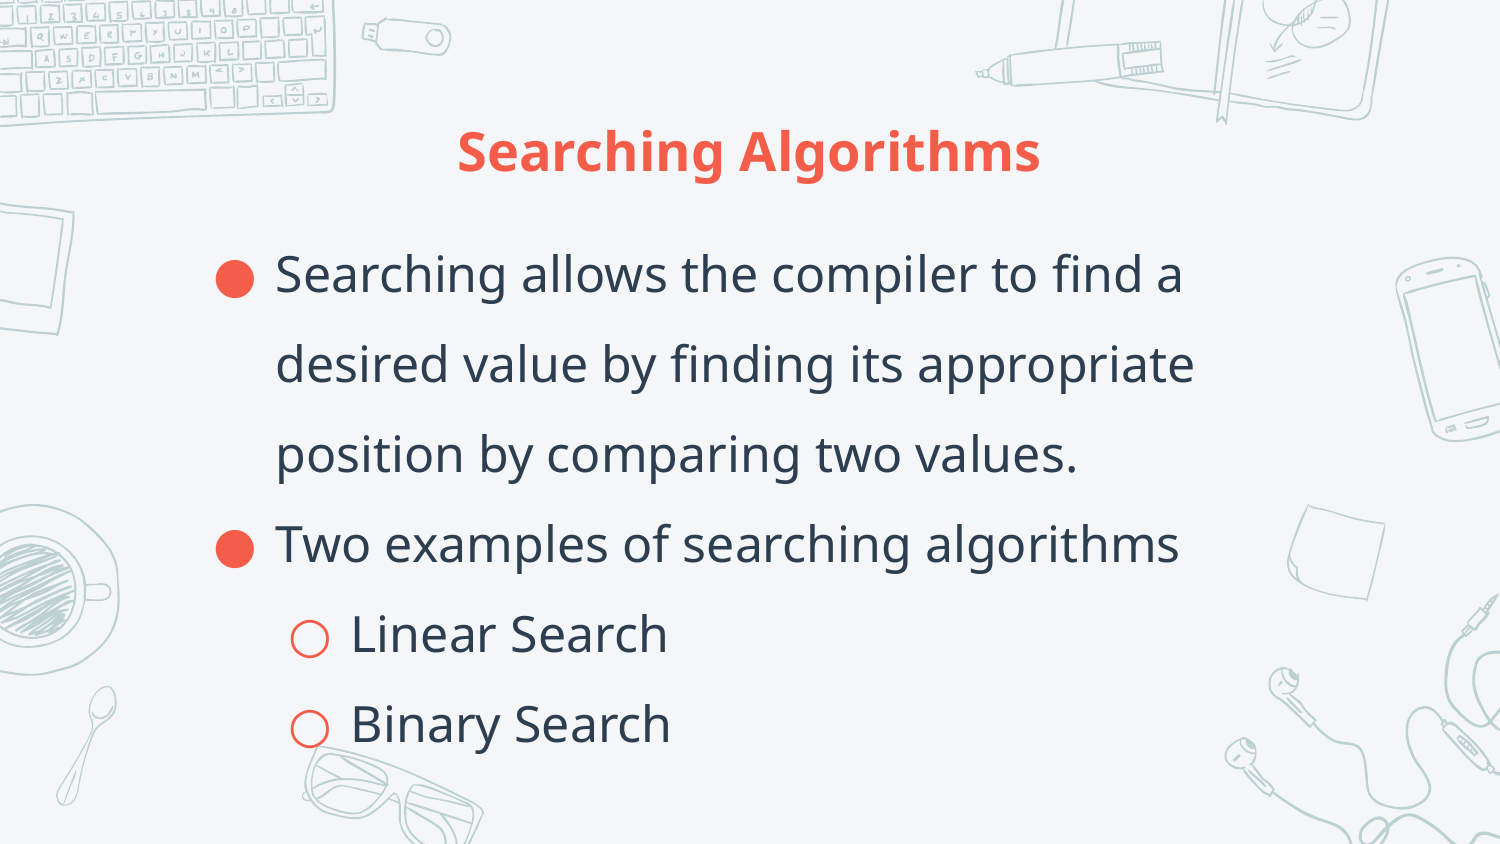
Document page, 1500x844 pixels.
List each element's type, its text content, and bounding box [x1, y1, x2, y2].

list Searching allows the compiler to find a desired value by finding its appropriate position by comparing two values. Two examples of searching algorithms Linear Search Binary Search [185, 197, 1315, 772]
title Searching Algorithms [185, 102, 1315, 197]
